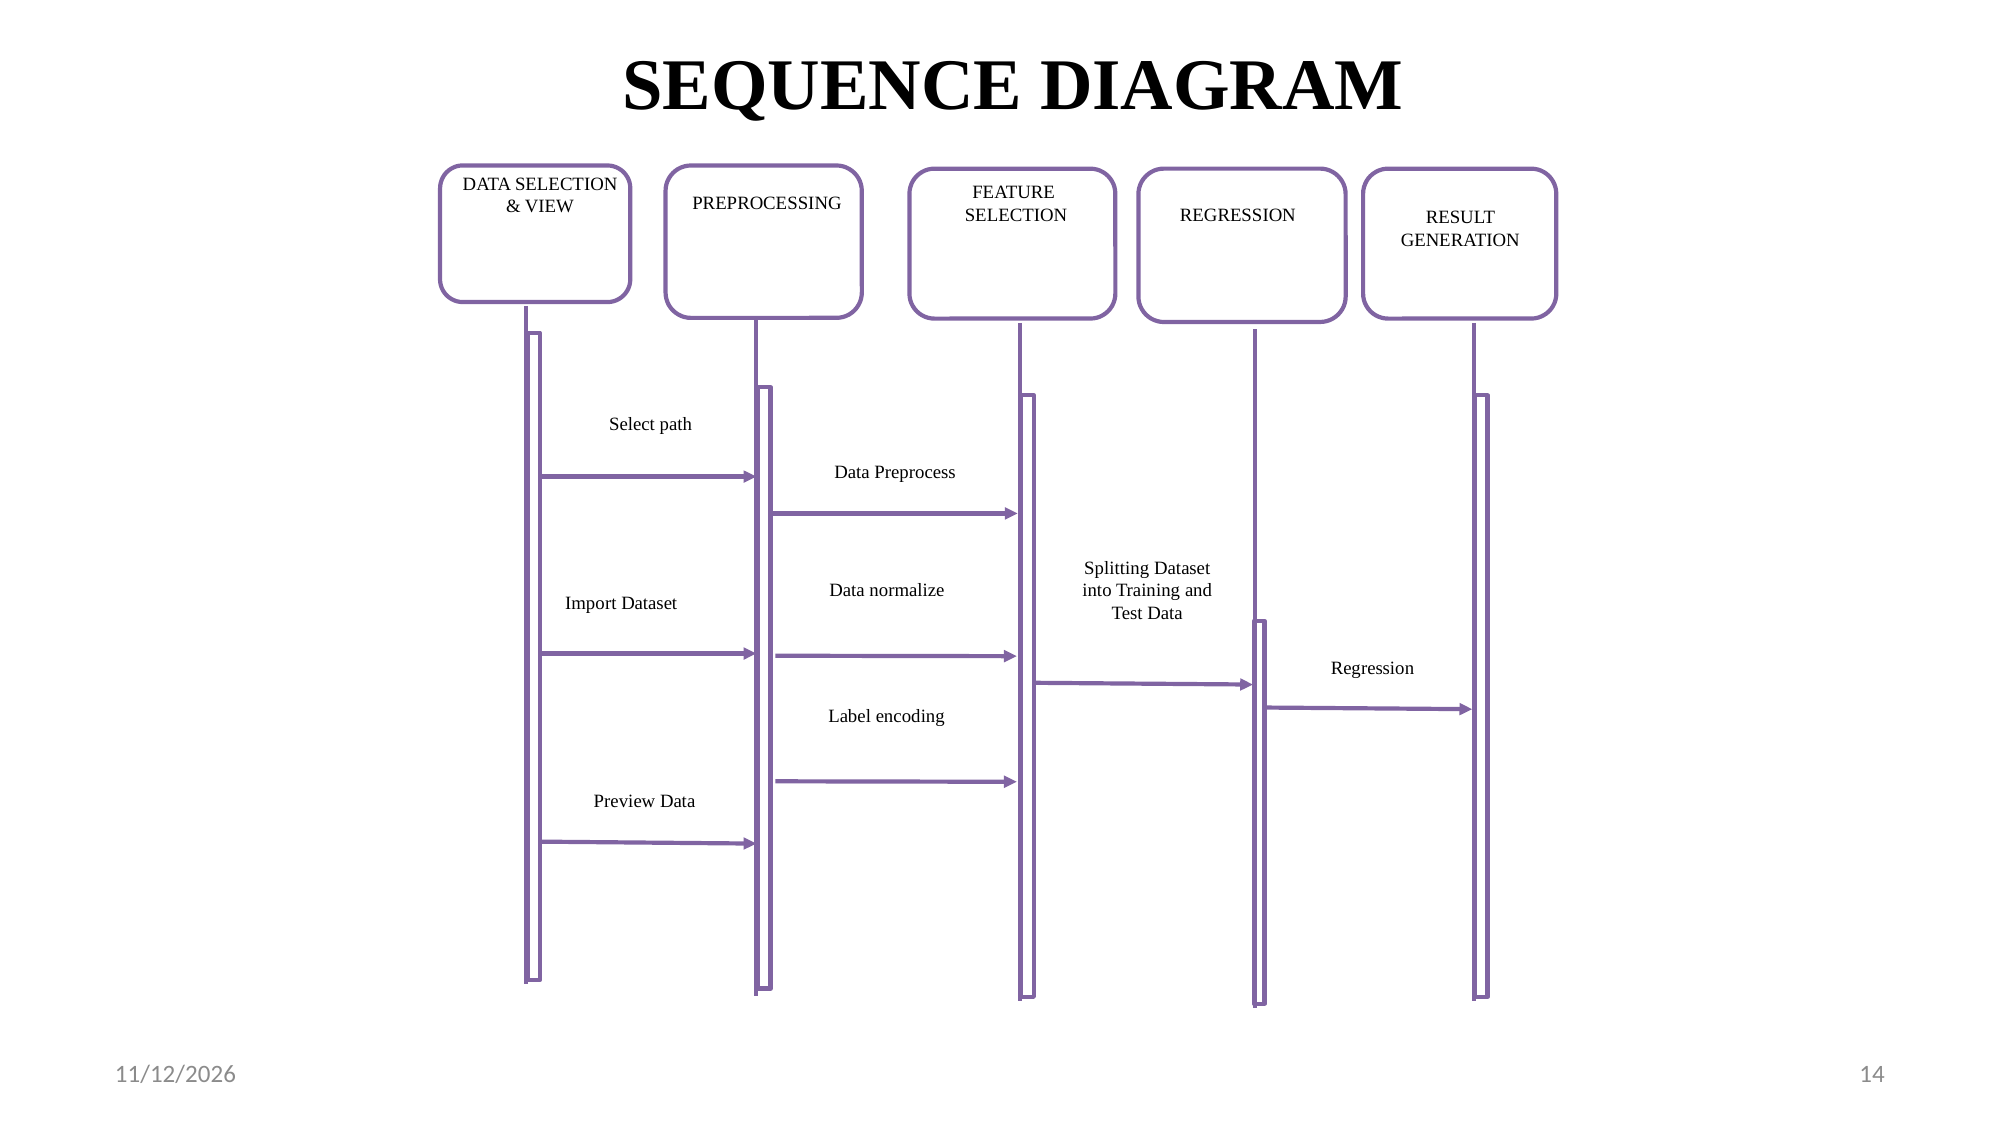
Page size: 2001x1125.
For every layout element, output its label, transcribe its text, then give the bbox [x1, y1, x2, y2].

title SEQUENCE DIAGRAM [188, 29, 1839, 133]
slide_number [99, 1042, 567, 1103]
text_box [439, 163, 1558, 1008]
slide_number 14 [1433, 1042, 1900, 1103]
